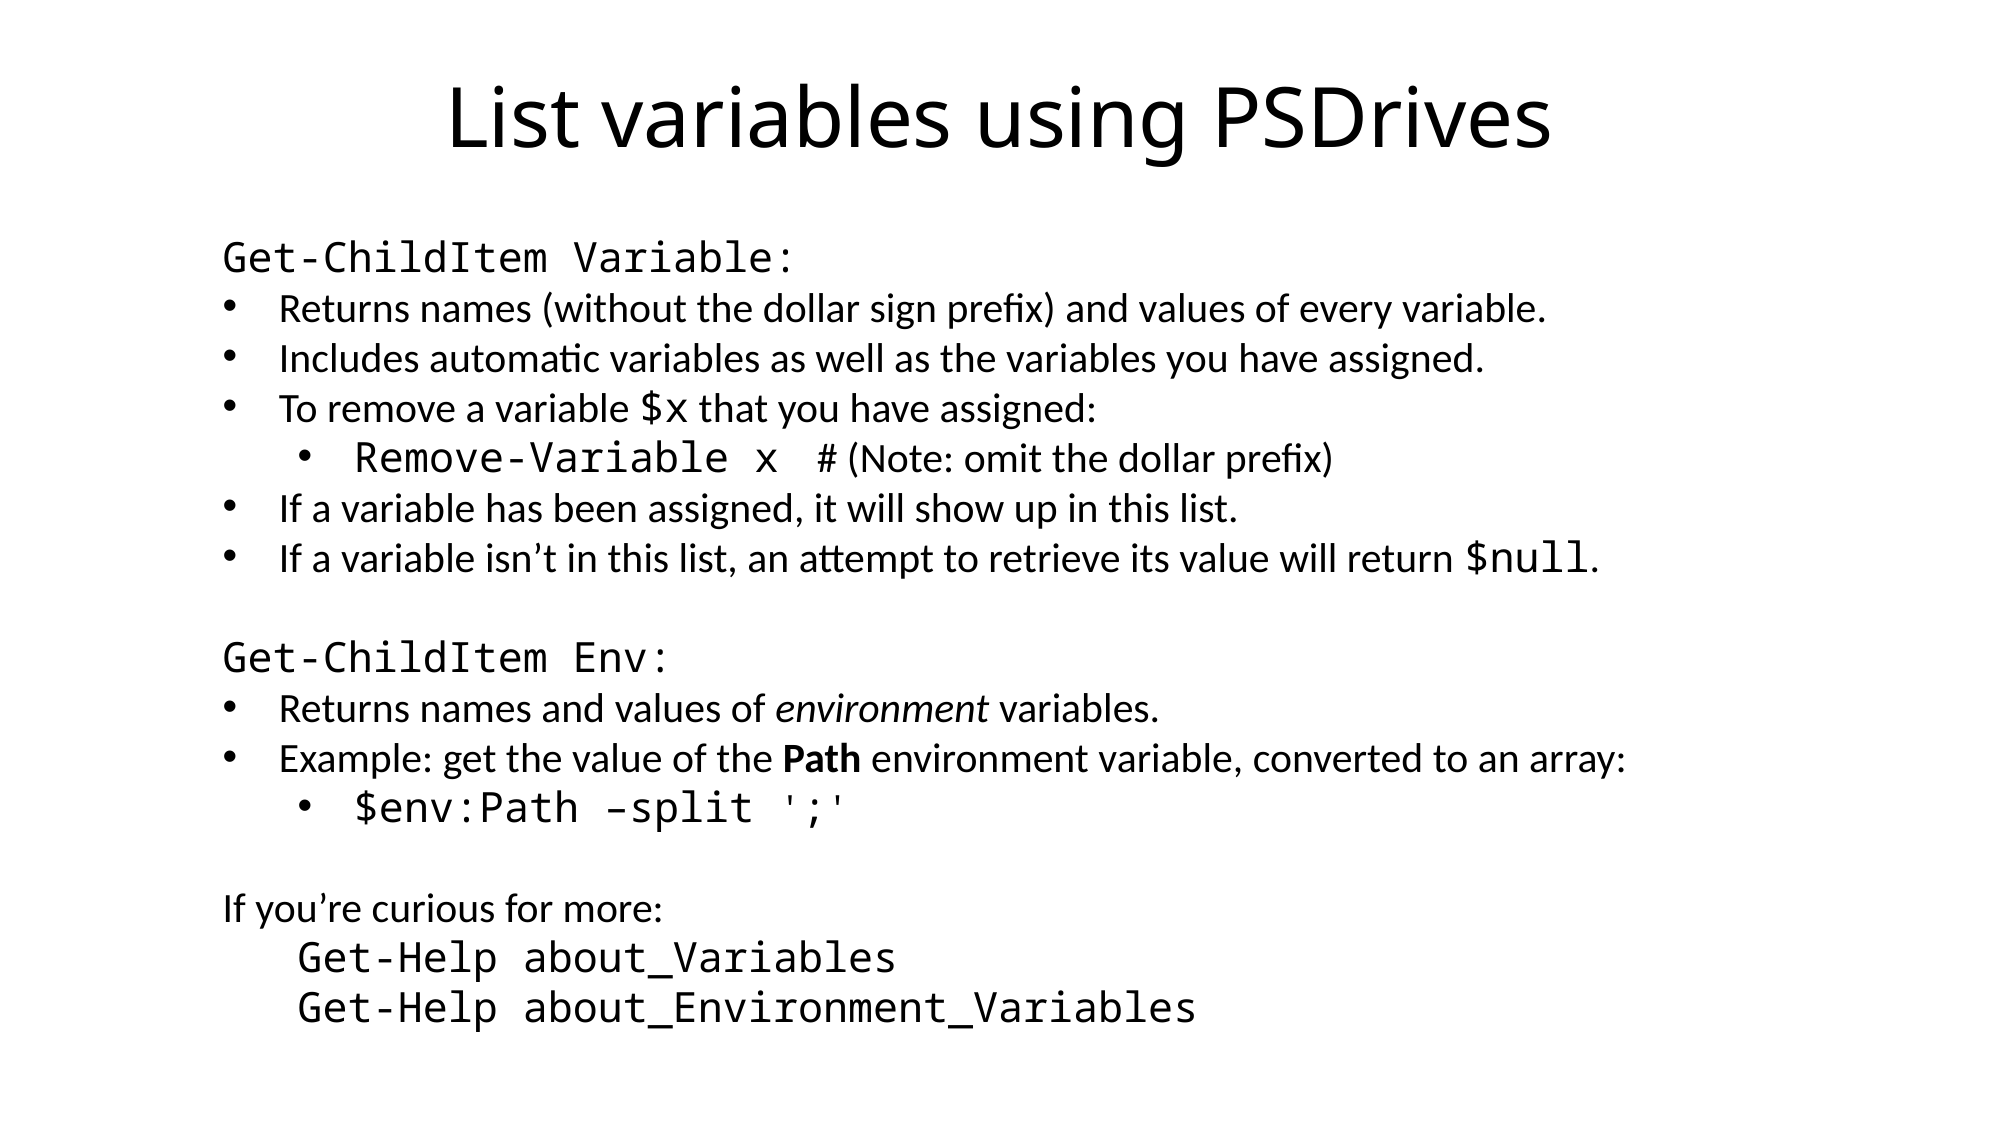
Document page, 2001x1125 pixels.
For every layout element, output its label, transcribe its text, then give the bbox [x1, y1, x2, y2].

text_box Get-ChildItem Variable: Returns names (without the dollar sign prefix) and values of every variable. Includes automatic variables as well as the variables you have assigned. To remove a variable $x that you have assigned: Remove-Variable x # (Note: omit the dollar prefix) If a variable has been assigned, it will show up in this list. If a variable isn’t in this list, an attempt to retrieve its value will return $null. Get-ChildItem Env: Returns names and values of environment variables. Example: get the value of the Path environment variable, converted to an array: $env:Path –split ';' If you’re curious for more: Get-Help about_Variables Get-Help about_Environment_Variables [207, 173, 1792, 1039]
text_box List variables using PSDrives [430, 56, 1570, 172]
